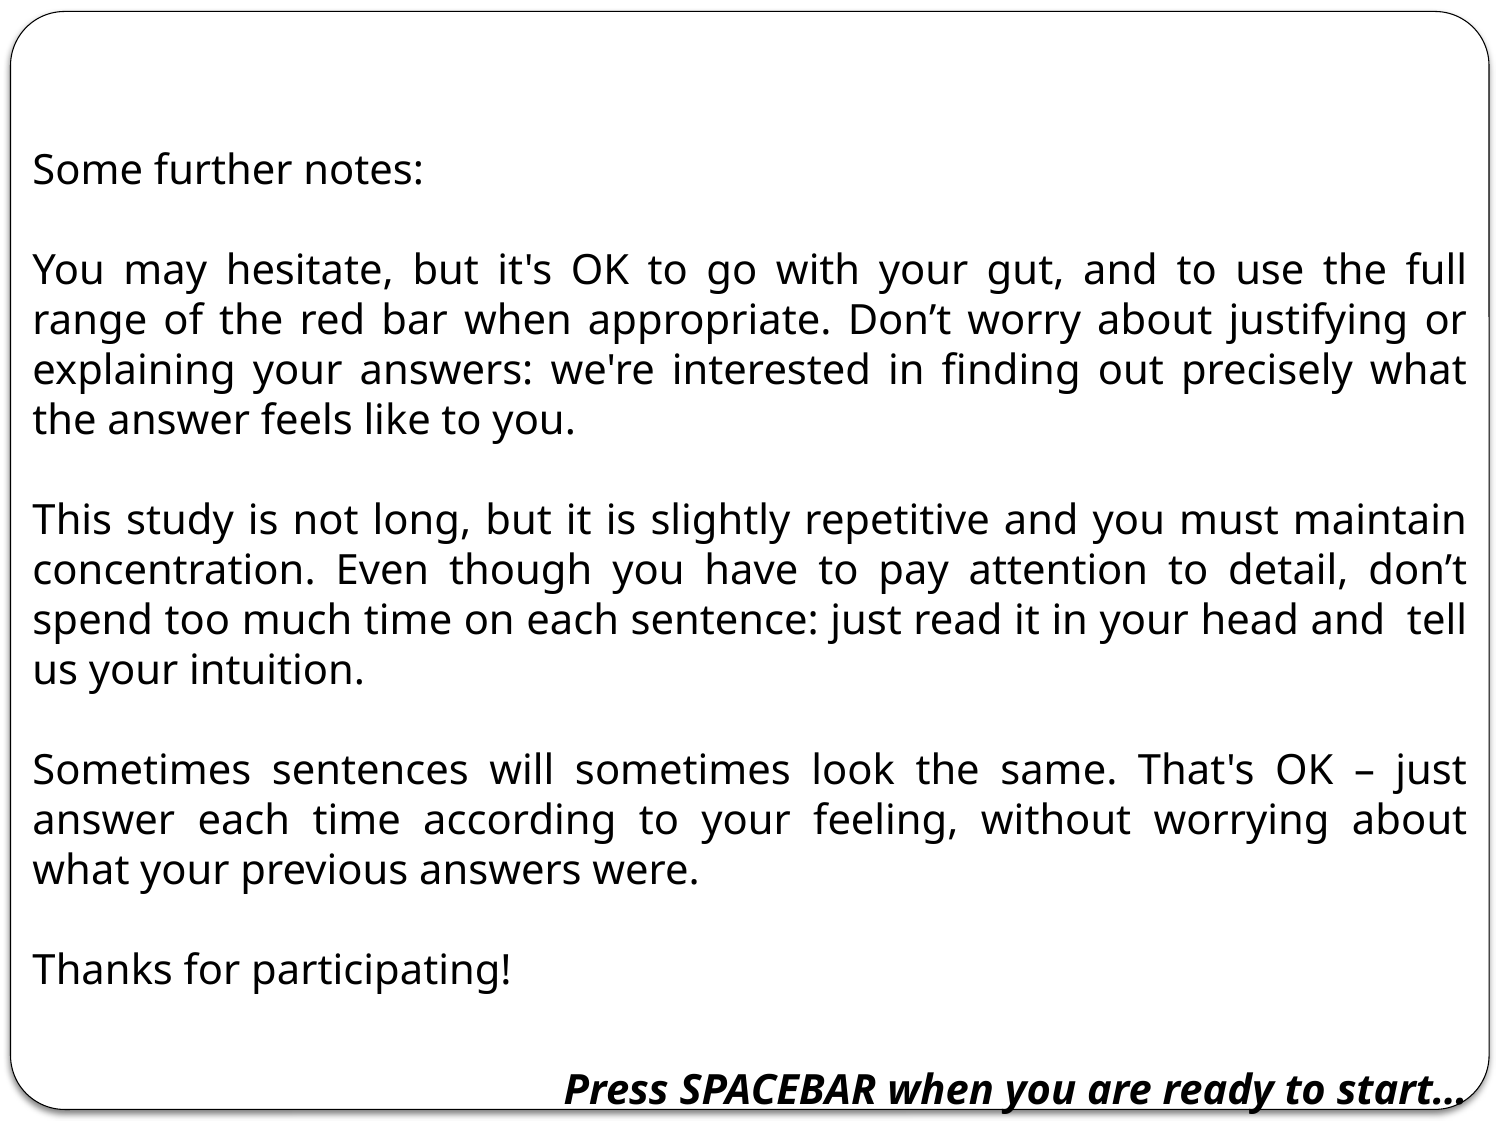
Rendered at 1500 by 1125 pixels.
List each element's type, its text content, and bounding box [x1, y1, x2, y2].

text_box Some further notes: You may hesitate, but it's OK to go with your gut, and to use the full range of the red bar when appropriate. Don’t worry about justifying or explaining your answers: we're interested in finding out precisely what the answer feels like to you. This study is not long, but it is slightly repetitive and you must maintain concentration. Even though you have to pay attention to detail, don’t spend too much time on each sentence: just read it in your head and tell us your intuition. Sometimes sentences will sometimes look the same. That's OK – just answer each time according to your feeling, without worrying about what your previous answers were. Thanks for participating! Press SPACEBAR when you are ready to start… [17, 0, 1483, 1125]
